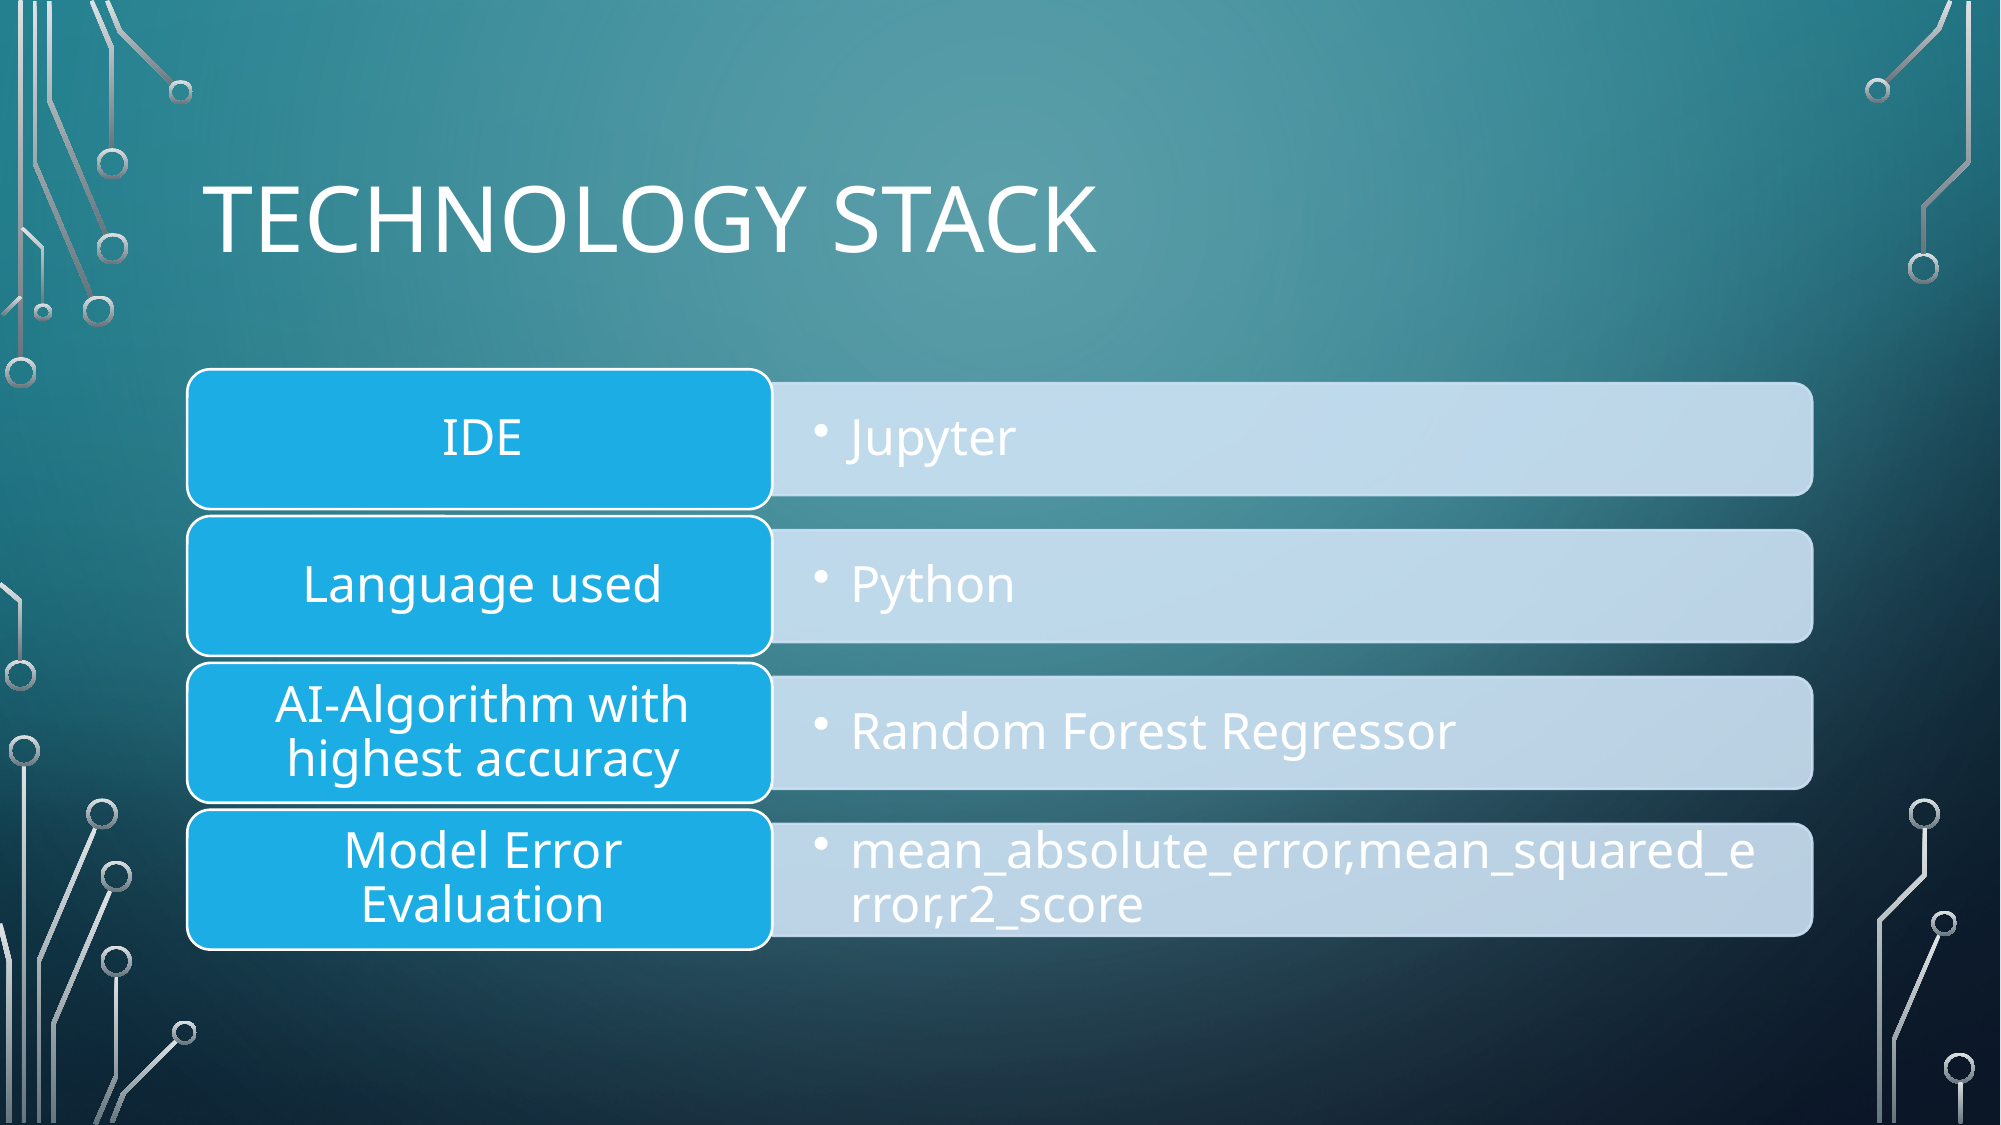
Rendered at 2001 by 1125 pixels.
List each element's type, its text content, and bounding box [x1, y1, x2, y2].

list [186, 368, 1813, 951]
title Technology Stack [187, 101, 1813, 344]
